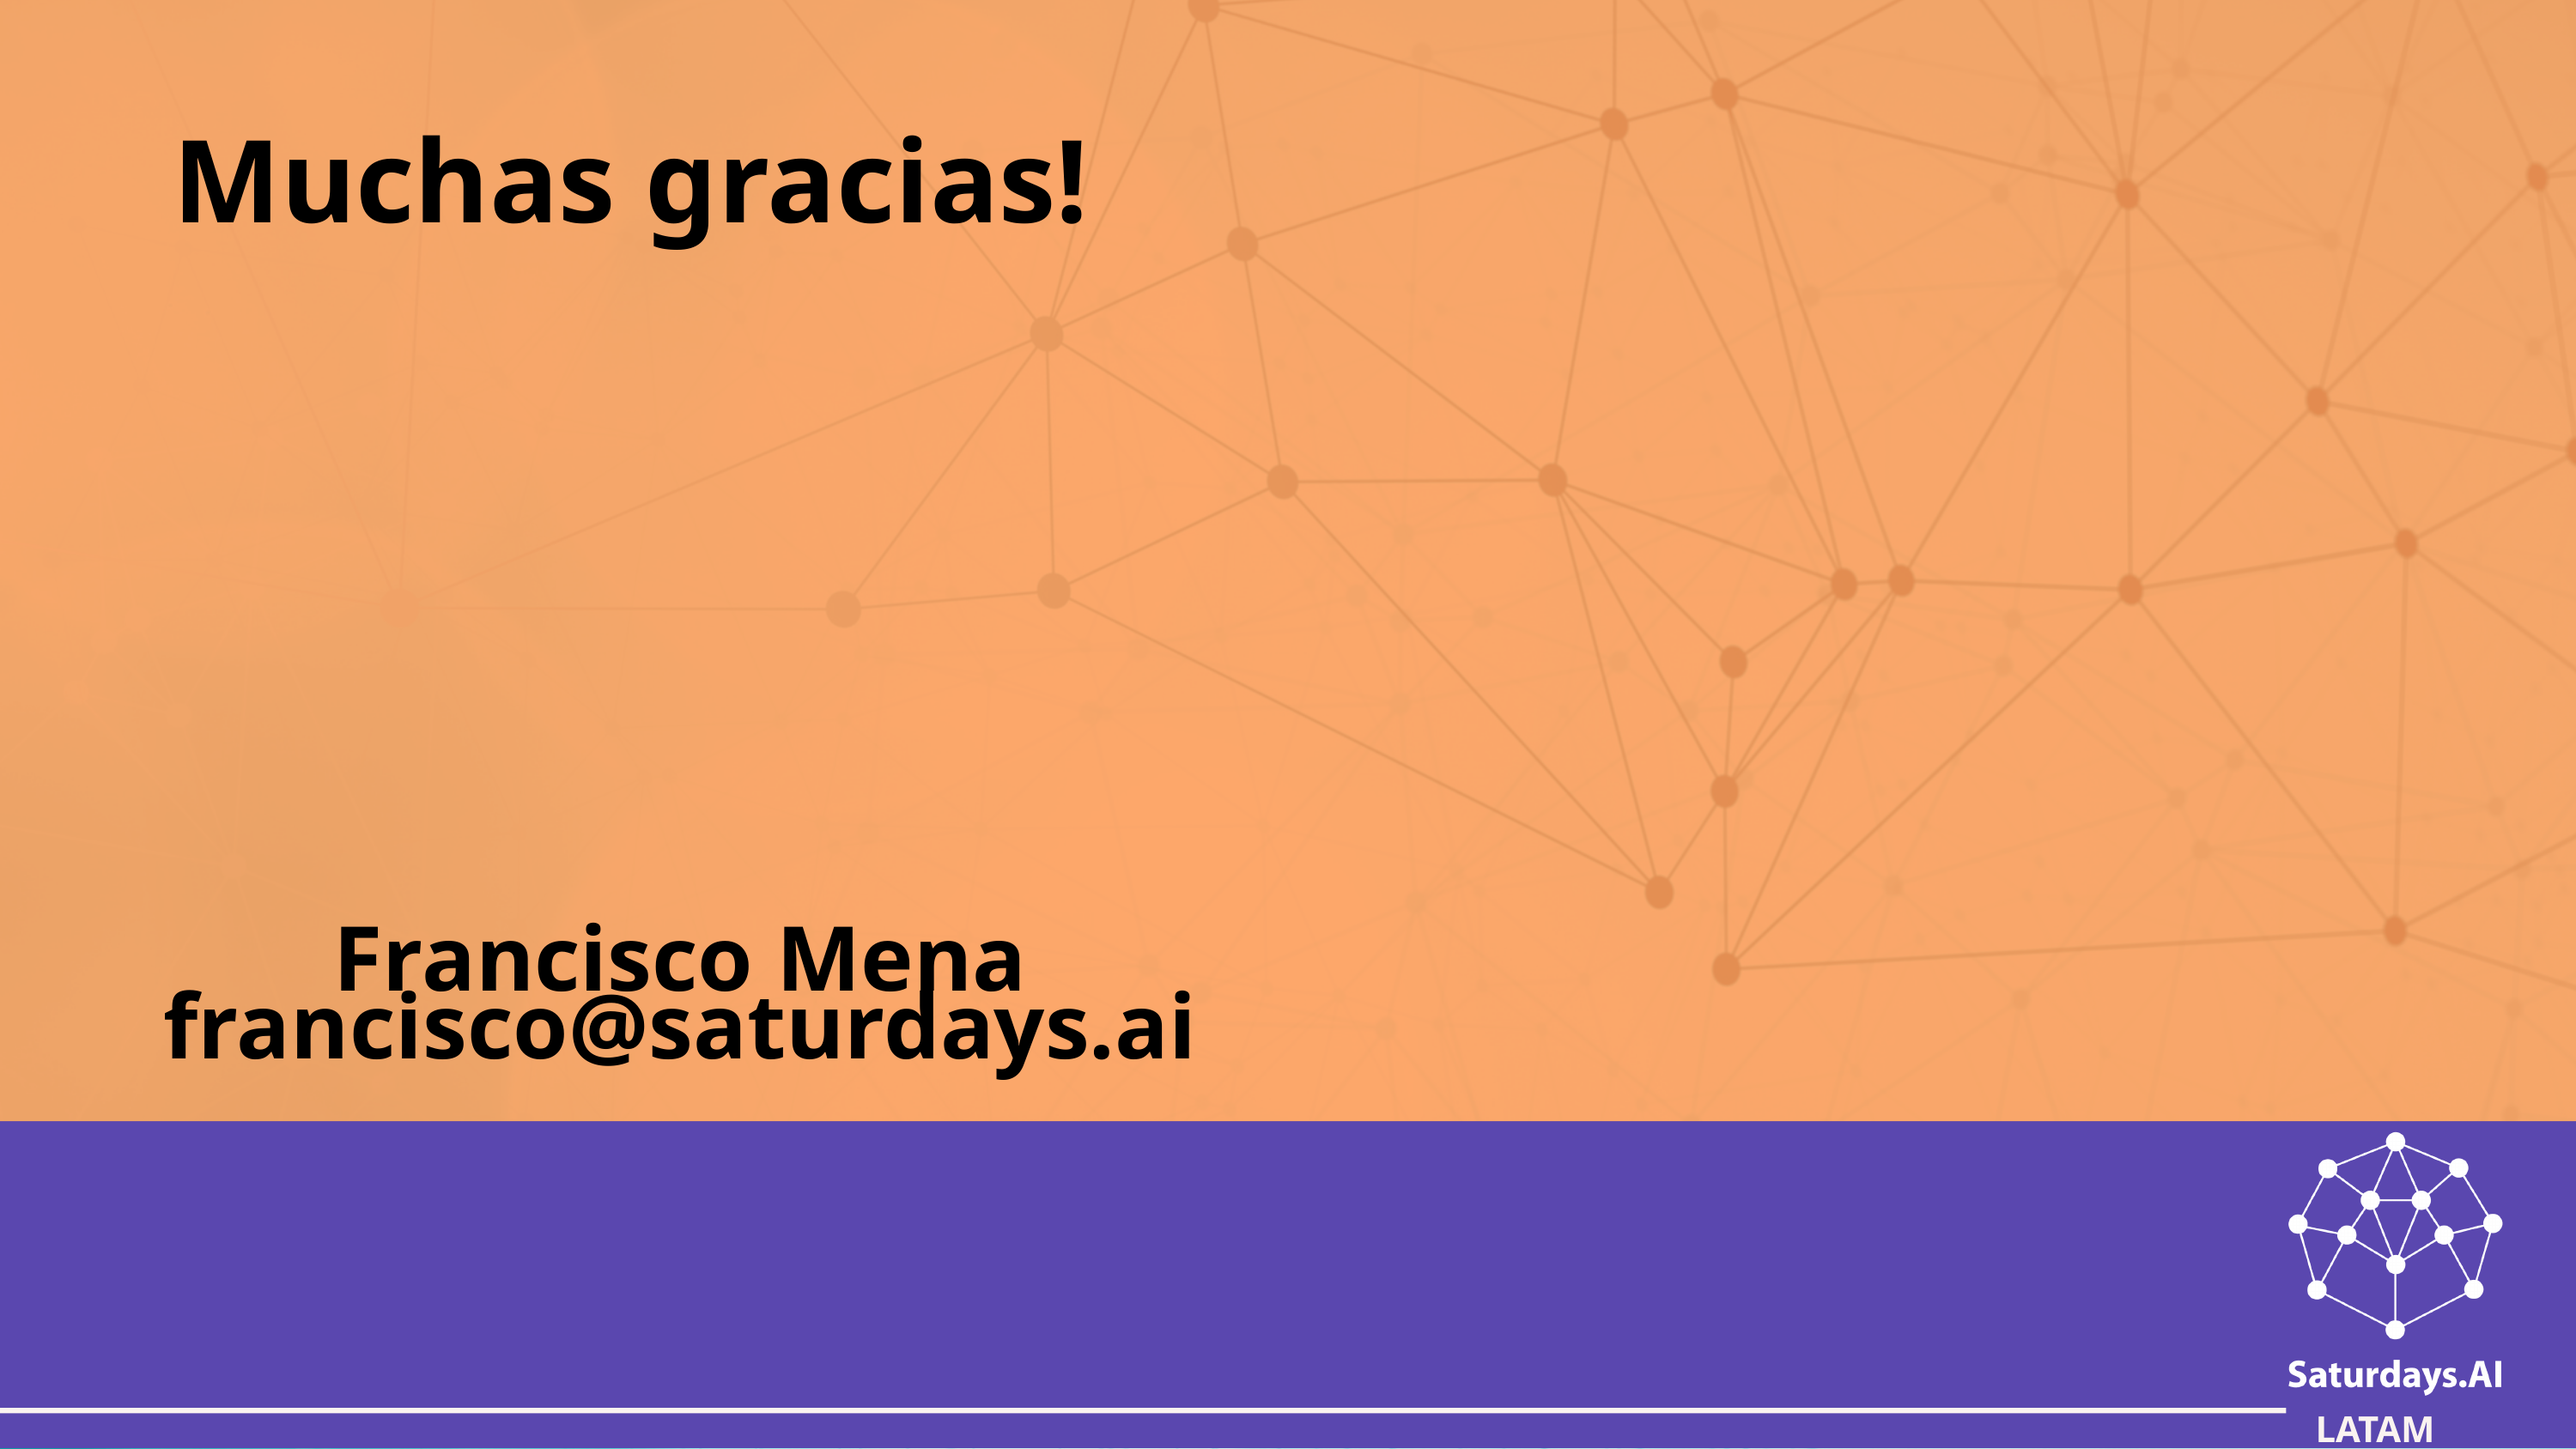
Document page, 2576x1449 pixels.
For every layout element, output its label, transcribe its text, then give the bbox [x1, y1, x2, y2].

text_box Francisco Mena francisco@saturdays.ai [85, 858, 1276, 1072]
text_box [0, 0, 2576, 1122]
text_box [0, 1122, 2576, 1449]
text_box [0, 1408, 2259, 1414]
text_box Muchas gracias! [110, 138, 1152, 245]
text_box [2263, 1113, 2522, 1438]
